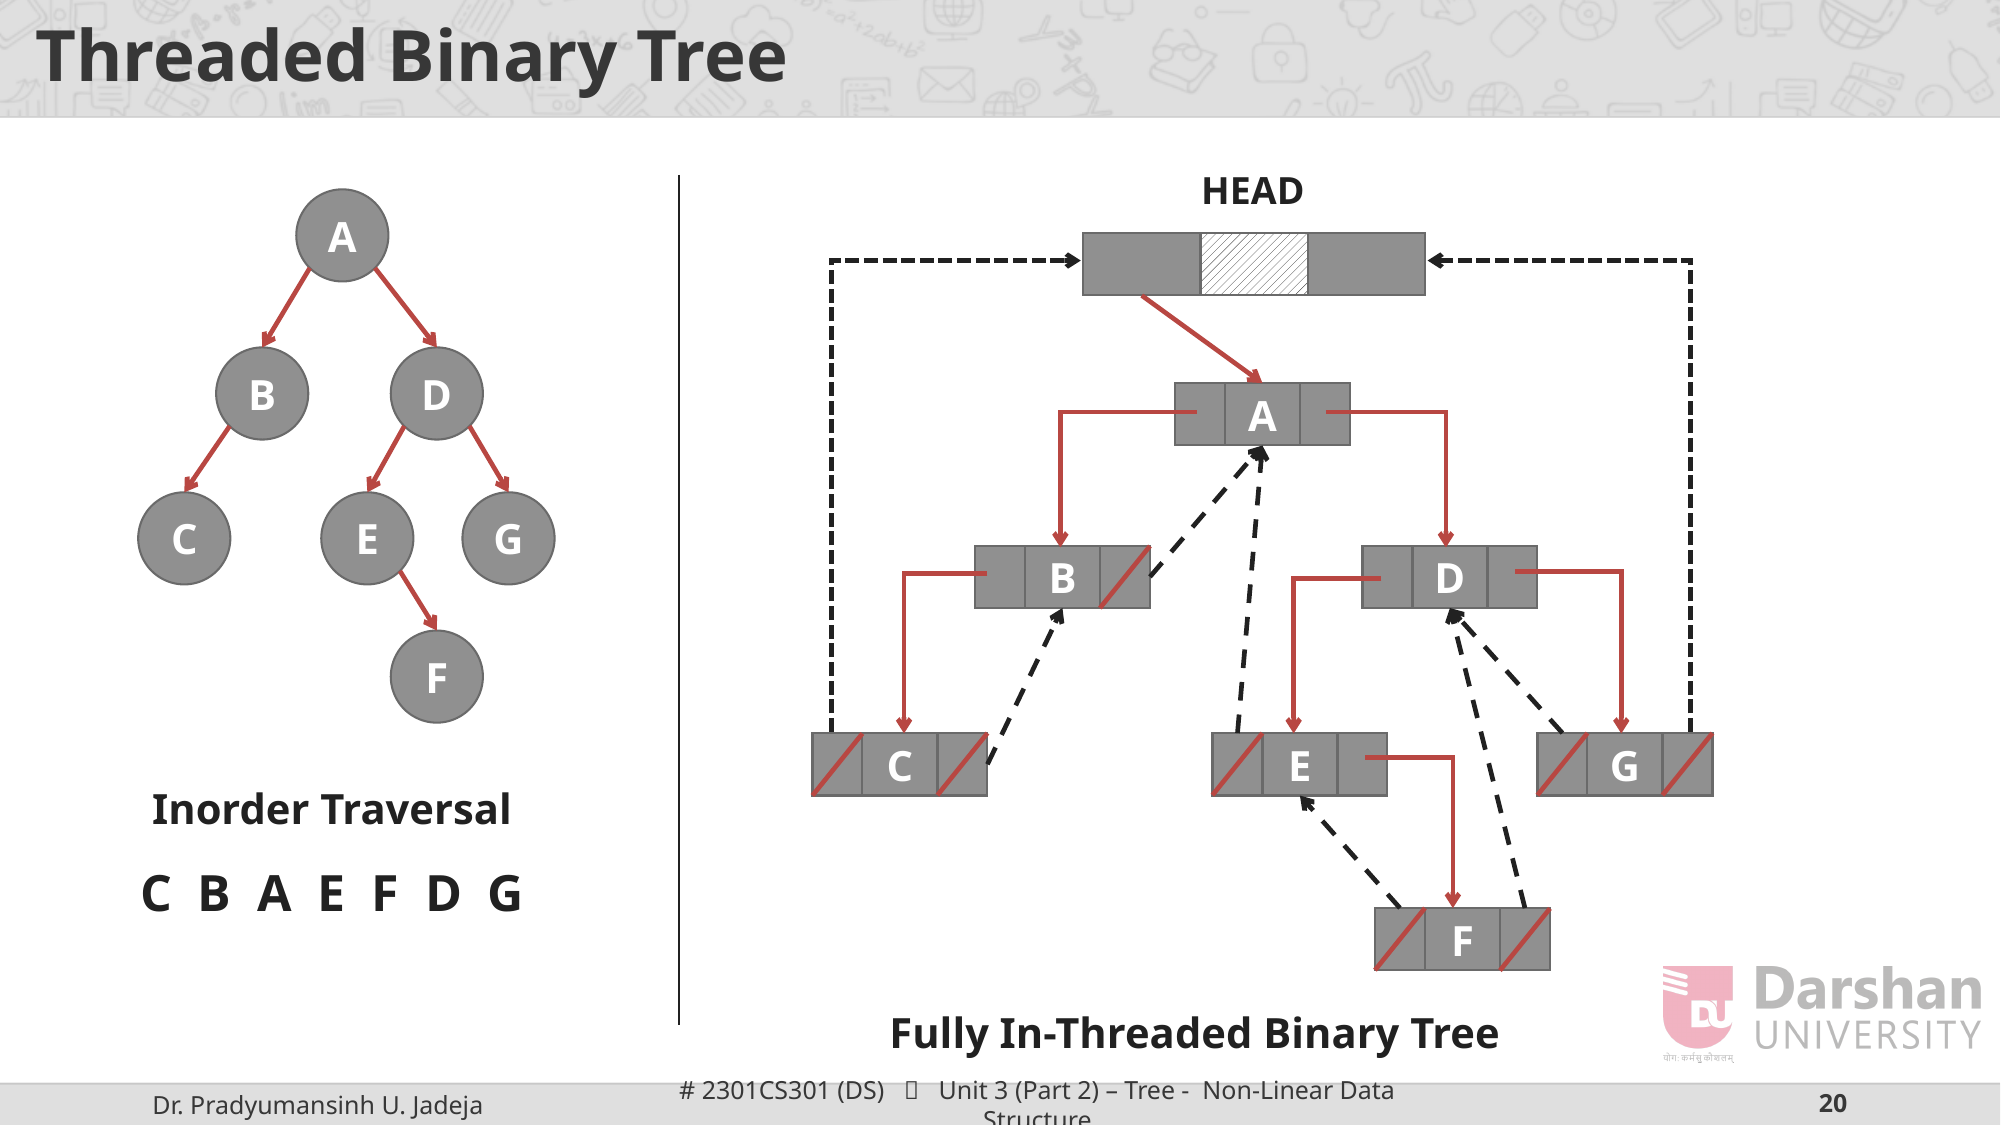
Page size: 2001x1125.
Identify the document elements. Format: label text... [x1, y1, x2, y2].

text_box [184, 426, 230, 493]
text_box C [1663, 966, 1981, 1063]
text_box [1149, 445, 1237, 577]
text_box Fully In-Threaded Binary Tree [874, 999, 1515, 1065]
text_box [987, 607, 1063, 765]
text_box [1449, 608, 1563, 734]
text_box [1099, 545, 1151, 609]
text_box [1662, 733, 1713, 796]
text_box E [320, 491, 415, 586]
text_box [1263, 733, 1388, 796]
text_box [1499, 908, 1550, 971]
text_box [1299, 795, 1400, 909]
text_box [896, 573, 974, 733]
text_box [1588, 733, 1662, 796]
text_box [1538, 570, 1629, 733]
text_box A [295, 188, 390, 283]
text_box [1427, 253, 1692, 732]
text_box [974, 545, 1099, 609]
title Threaded Binary Tree [0, 0, 2000, 117]
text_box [1425, 907, 1499, 971]
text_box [863, 733, 937, 796]
text_box HEAD [1186, 159, 1320, 220]
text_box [1362, 545, 1538, 609]
text_box [1286, 577, 1364, 733]
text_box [1449, 734, 1525, 909]
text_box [812, 733, 863, 796]
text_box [1083, 232, 1425, 296]
text_box G [461, 491, 556, 586]
text_box F [389, 629, 484, 724]
text_box C [137, 491, 232, 586]
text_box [399, 570, 437, 631]
text_box Inorder Traversal [137, 775, 527, 841]
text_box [374, 268, 437, 348]
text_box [1174, 382, 1350, 446]
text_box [367, 426, 405, 493]
text_box D [389, 346, 484, 441]
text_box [469, 426, 509, 493]
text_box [1237, 445, 1263, 733]
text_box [937, 733, 988, 796]
text_box B [215, 346, 310, 441]
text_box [1374, 907, 1425, 971]
text_box [1388, 757, 1449, 902]
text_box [1141, 295, 1263, 384]
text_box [1537, 733, 1588, 796]
text_box [830, 253, 1081, 732]
text_box C B A E F D G [125, 854, 540, 929]
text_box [262, 268, 310, 348]
text_box [1350, 411, 1454, 545]
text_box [1212, 733, 1263, 796]
text_box [1053, 411, 1174, 545]
